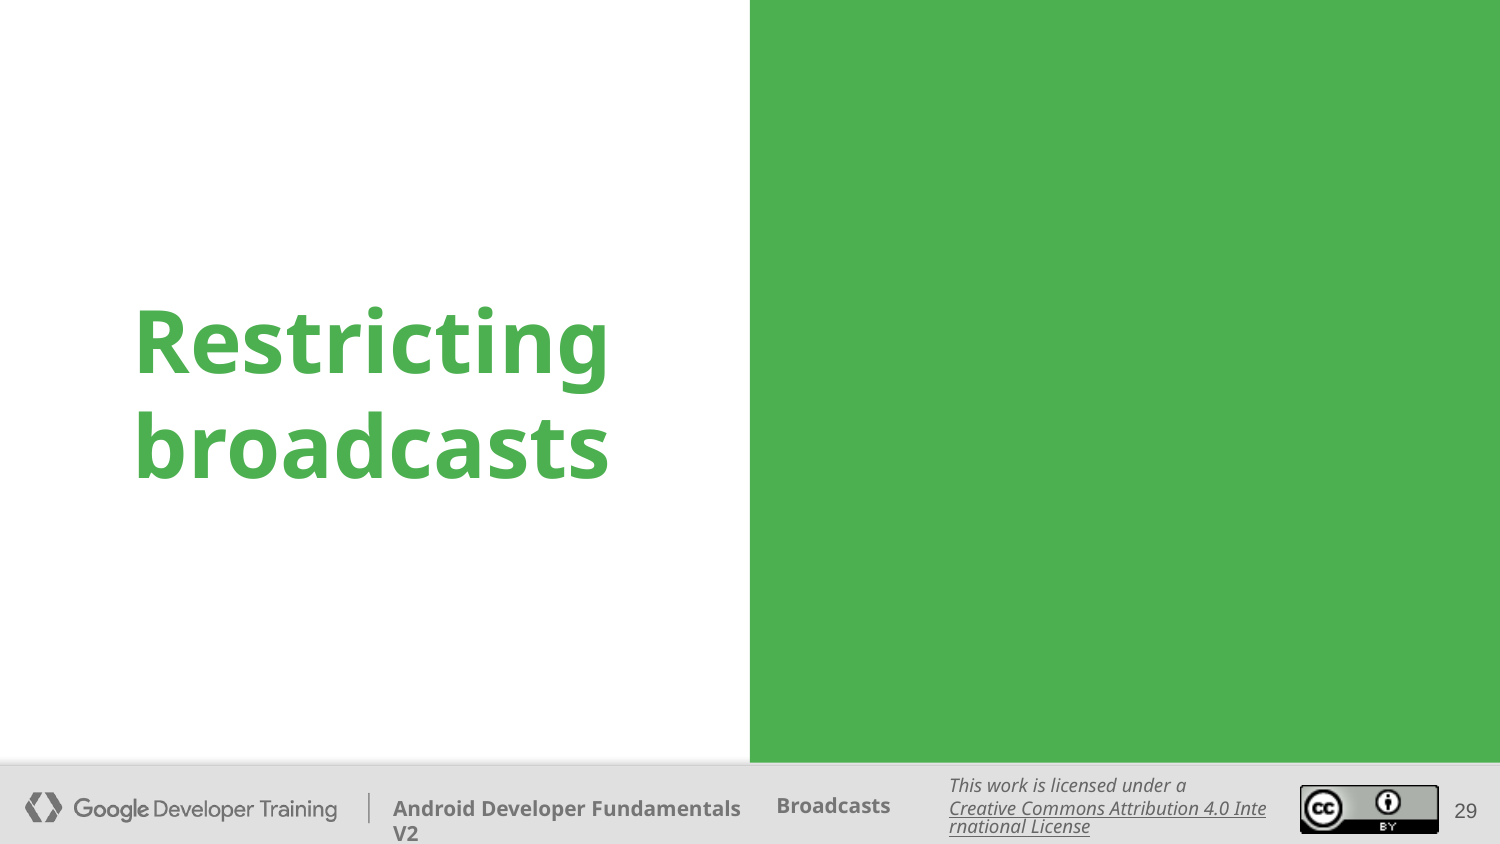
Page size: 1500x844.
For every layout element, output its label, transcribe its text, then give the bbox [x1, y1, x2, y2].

title Restricting broadcasts [43, 202, 702, 557]
picture [0, 0, 1500, 844]
slide_number ‹#› [1402, 777, 1493, 842]
